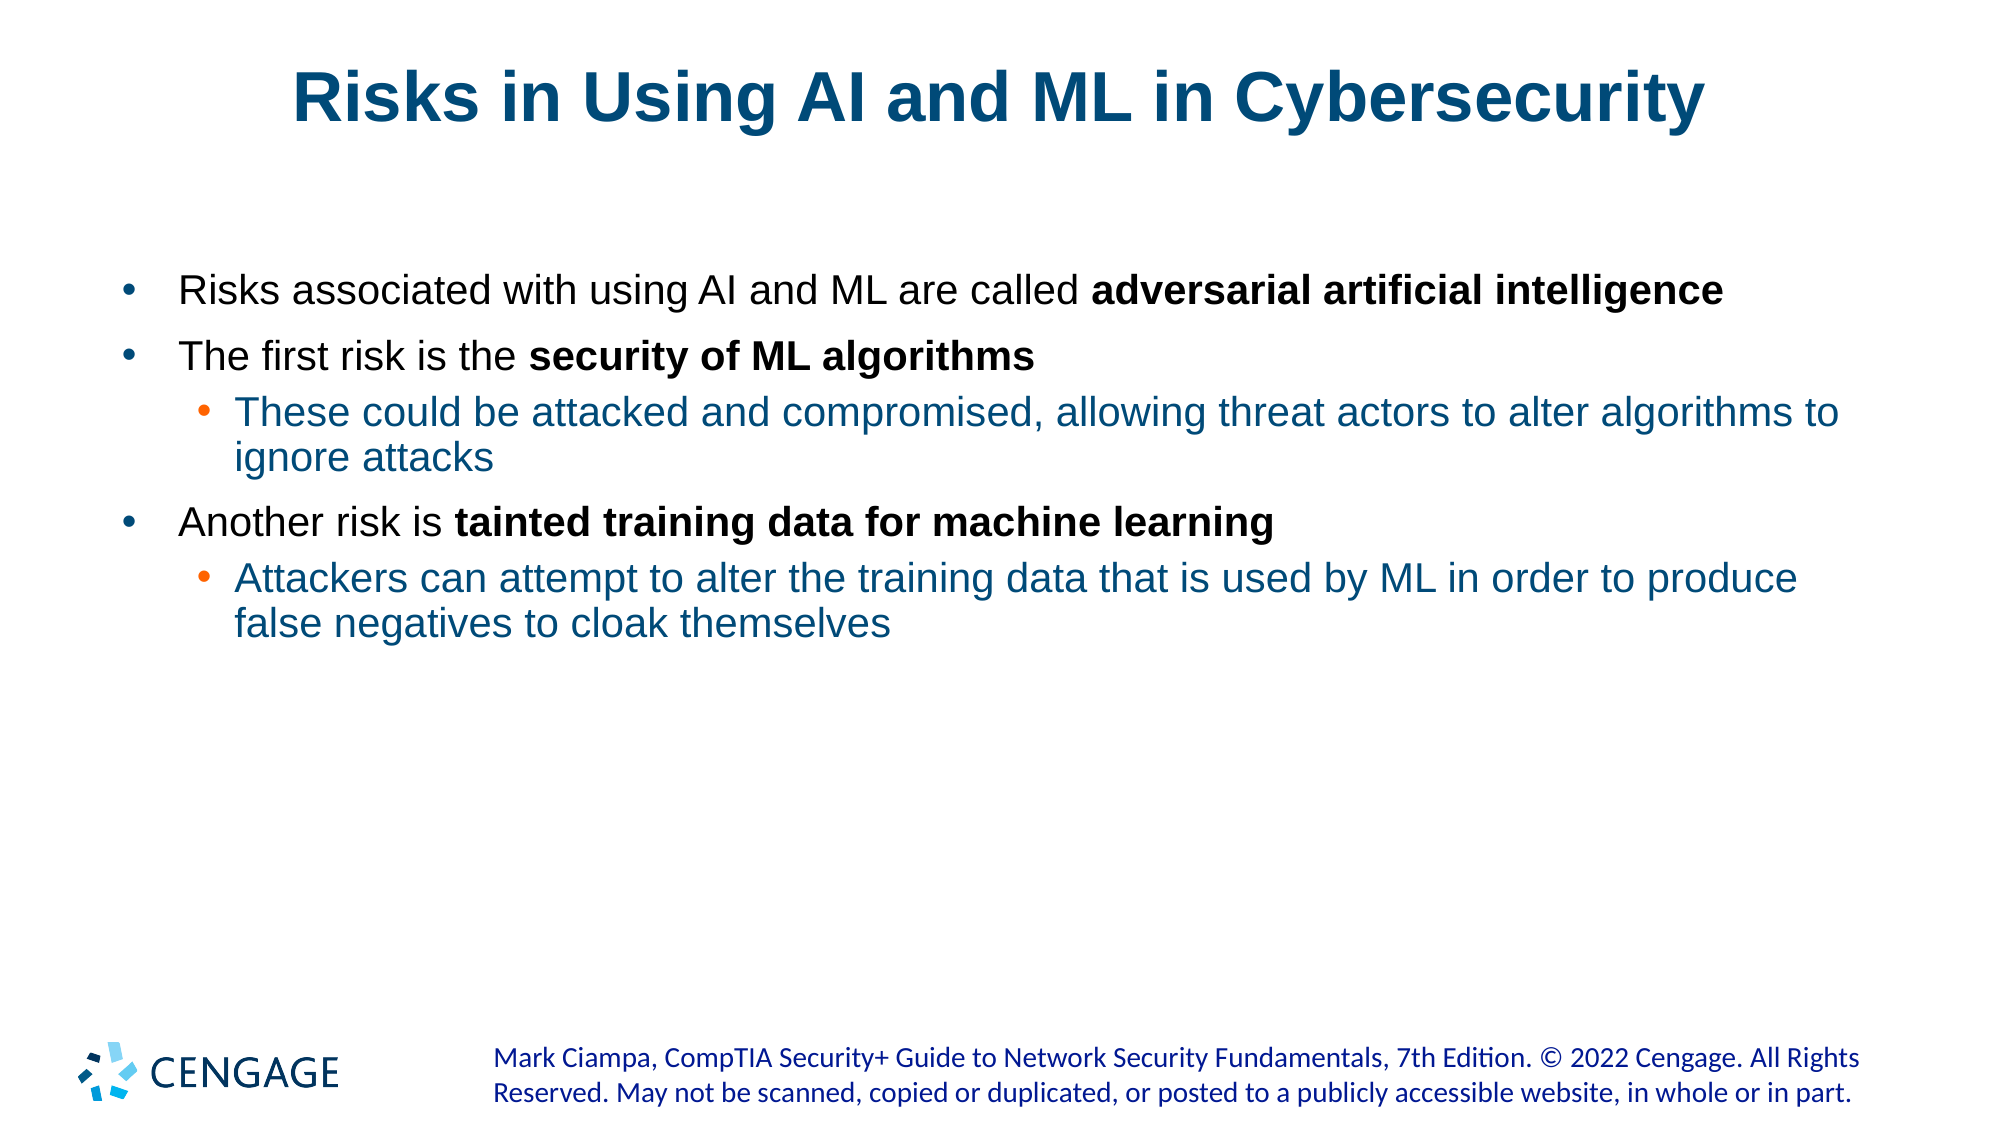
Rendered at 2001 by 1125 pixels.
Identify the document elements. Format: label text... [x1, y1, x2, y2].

picture [78, 1042, 338, 1101]
list Risks associated with using AI and ML are called adversarial artificial intelligence The first risk is the security of ML algorithms These could be attacked and compromised, allowing threat actors to alter algorithms to ignore attacks Another risk is tainted training data for machine learning Attackers can attempt to alter the training data that is used by ML in order to produce false negatives to cloak themselves [121, 268, 1880, 990]
title Risks in Using AI and ML in Cybersecurity [137, 59, 1863, 171]
